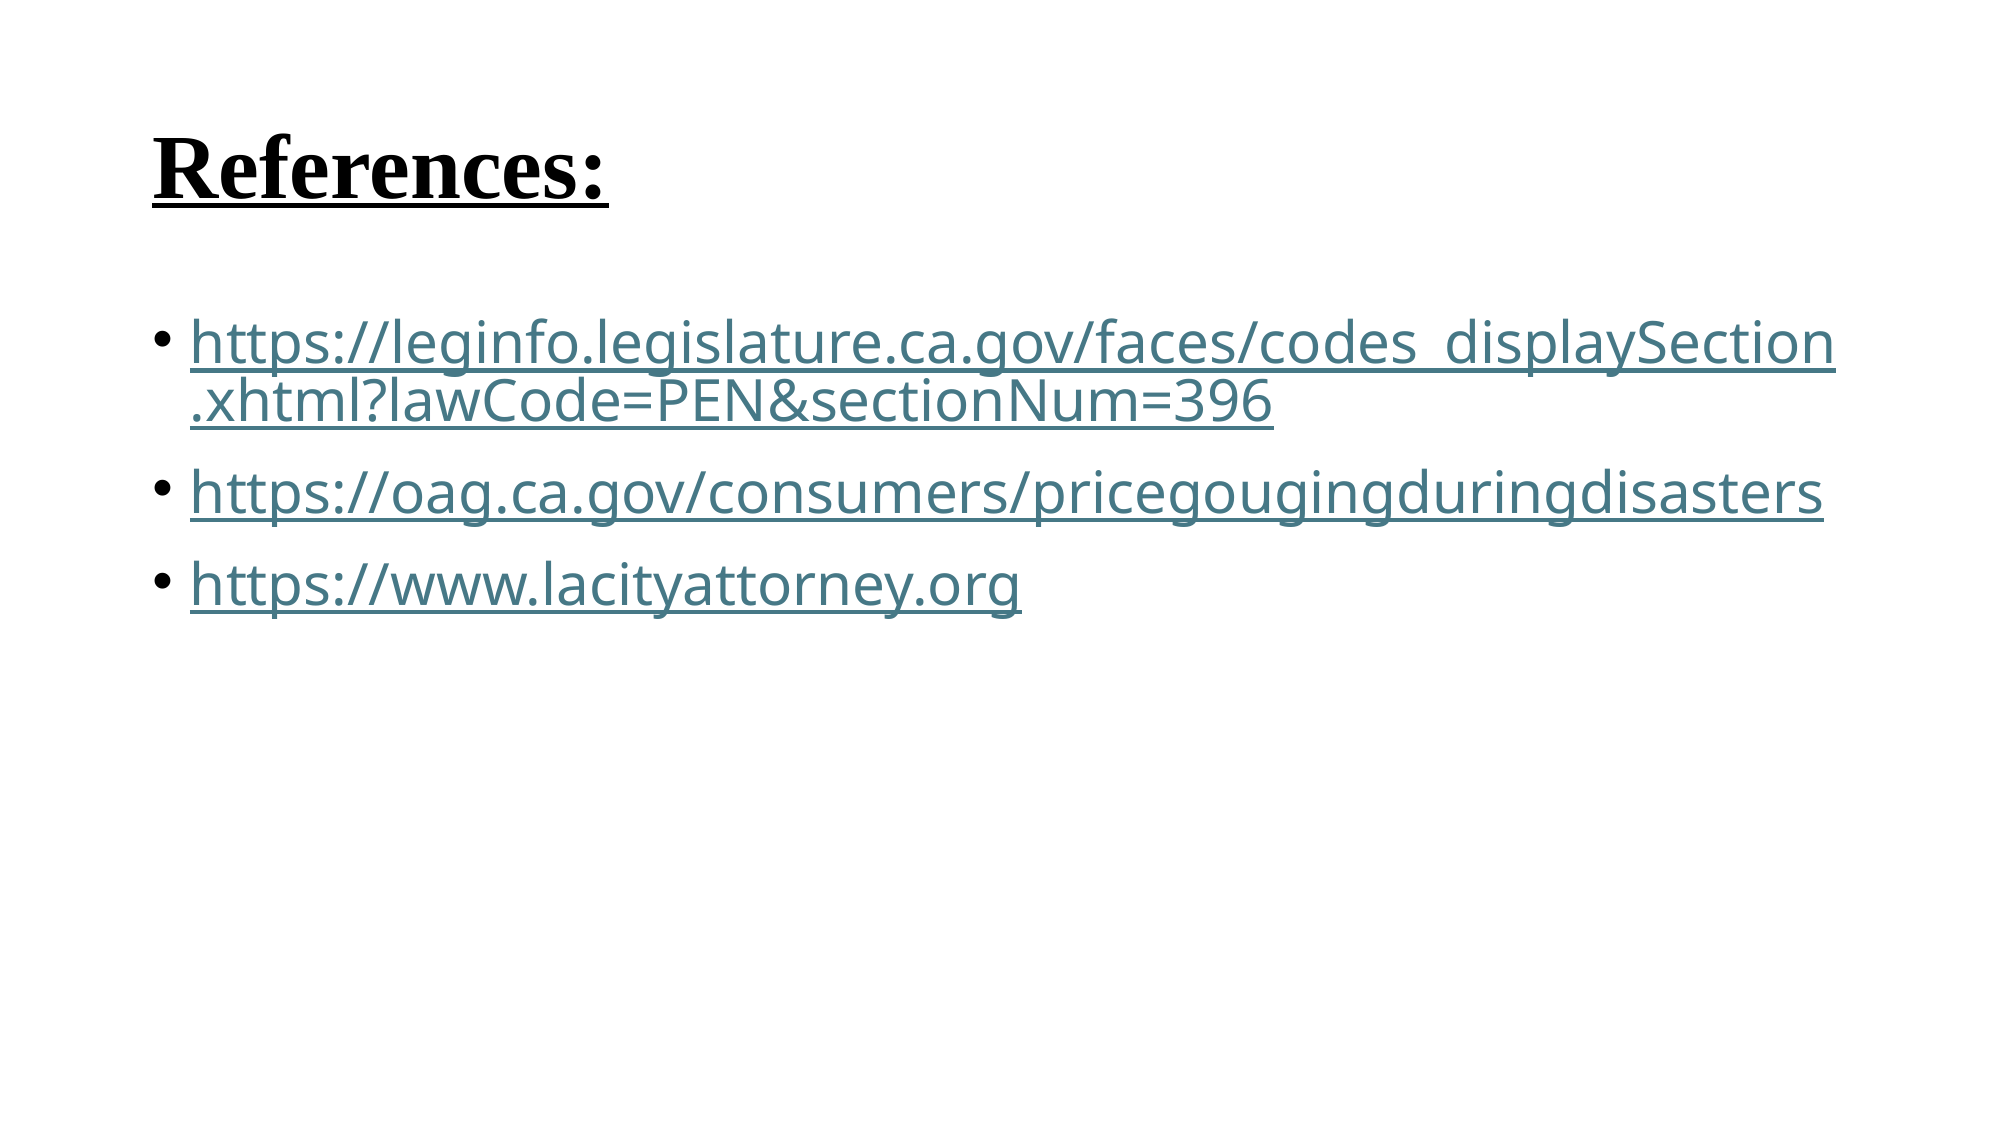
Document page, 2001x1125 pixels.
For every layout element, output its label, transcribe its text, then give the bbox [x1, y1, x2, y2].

list https://leginfo.legislature.ca.gov/faces/codes_displaySection.xhtml?lawCode=PEN&sectionNum=396 https://oag.ca.gov/consumers/pricegougingduringdisasters https://www.lacityattorney.org [137, 299, 1863, 1014]
title References: [137, 59, 1863, 278]
